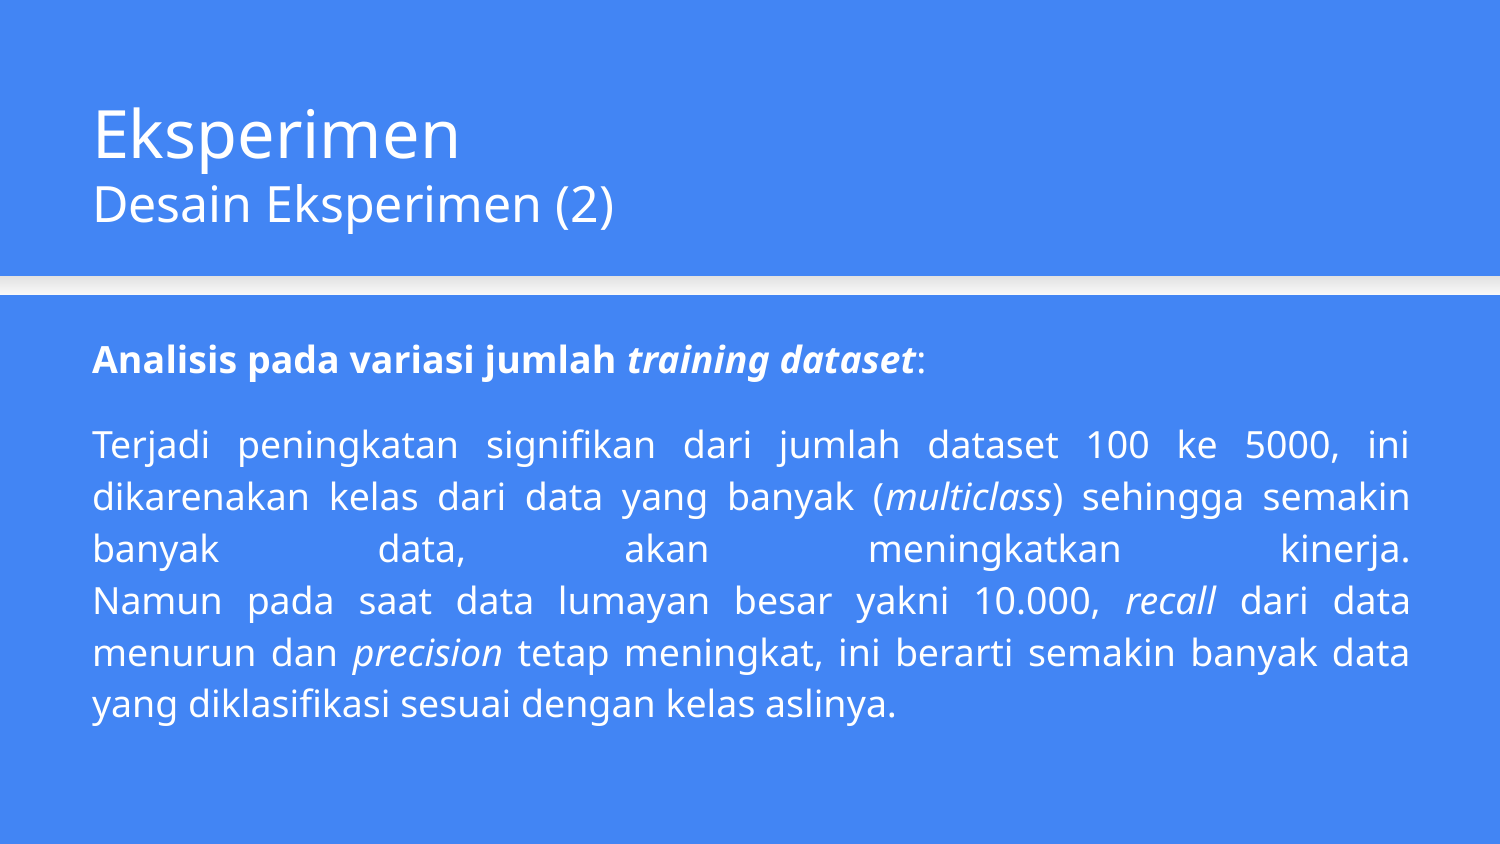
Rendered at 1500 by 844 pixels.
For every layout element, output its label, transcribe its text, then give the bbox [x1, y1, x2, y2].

text_box Eksperimen Desain Eksperimen (2) [77, 121, 1427, 247]
text_box Analisis pada variasi jumlah training dataset: Terjadi peningkatan signifikan dari jumlah dataset 100 ke 5000, ini dikarenakan kelas dari data yang banyak (multiclass) sehingga semakin banyak data, akan meningkatkan kinerja. Namun pada saat data lumayan besar yakni 10.000, recall dari data menurun dan precision tetap meningkat, ini berarti semakin banyak data yang diklasifikasi sesuai dengan kelas aslinya. [77, 314, 1427, 760]
